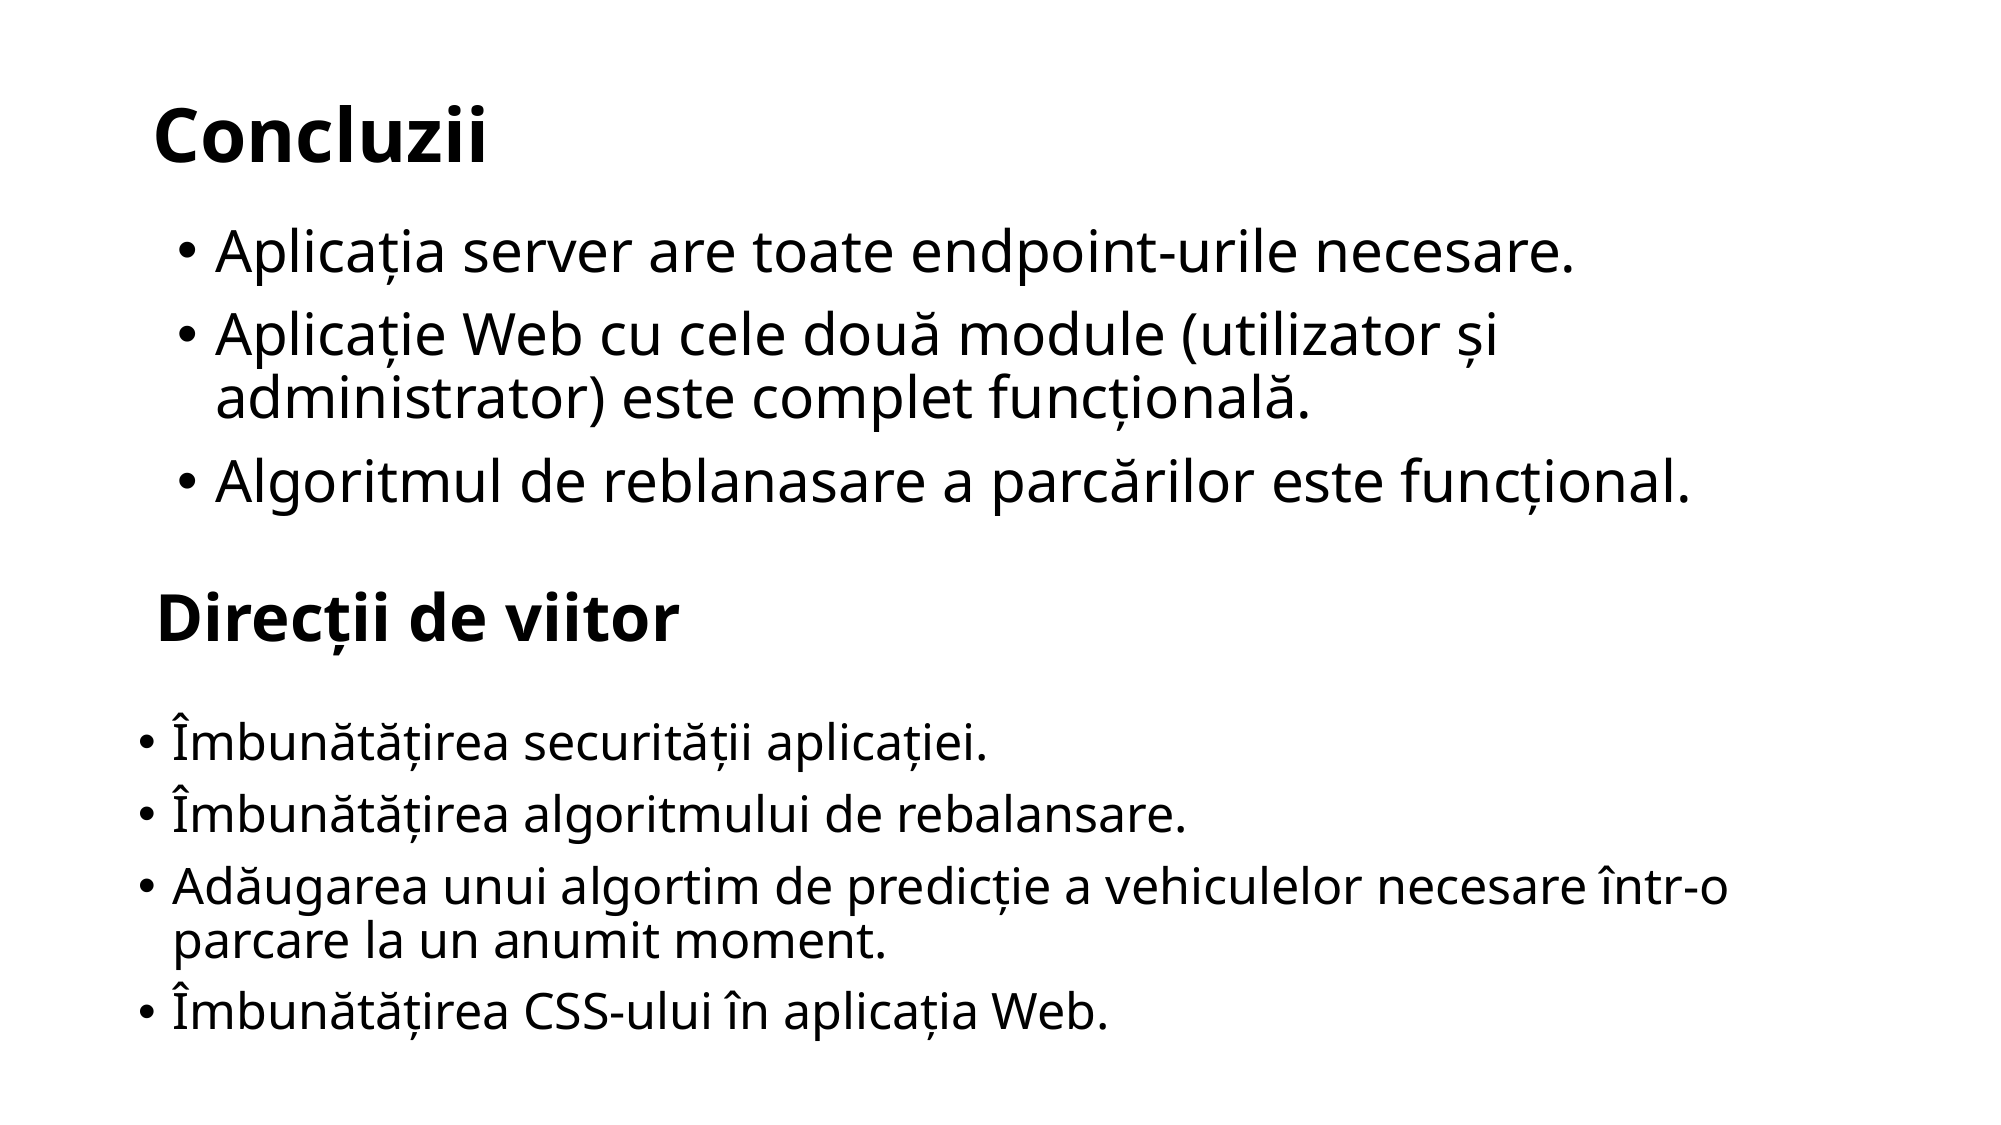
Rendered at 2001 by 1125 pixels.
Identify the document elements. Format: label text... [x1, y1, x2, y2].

text_box Direcții de viitor [123, 507, 1849, 664]
list Îmbunătățirea securității aplicației. Îmbunătățirea algoritmului de rebalansare. Adăugarea unui algortim de predicție a vehiculelor necesare într-o parcare la un anumit moment. Îmbunătățirea CSS-ului în aplicația Web. [123, 709, 1849, 1051]
text_box Aplicația server are toate endpoint-urile necesare. Aplicație Web cu cele două module (utilizator și administrator) este complet funcțională. Algoritmul de reblanasare a parcărilor este funcțional. [162, 214, 1888, 556]
title Concluzii [137, 59, 1863, 217]
